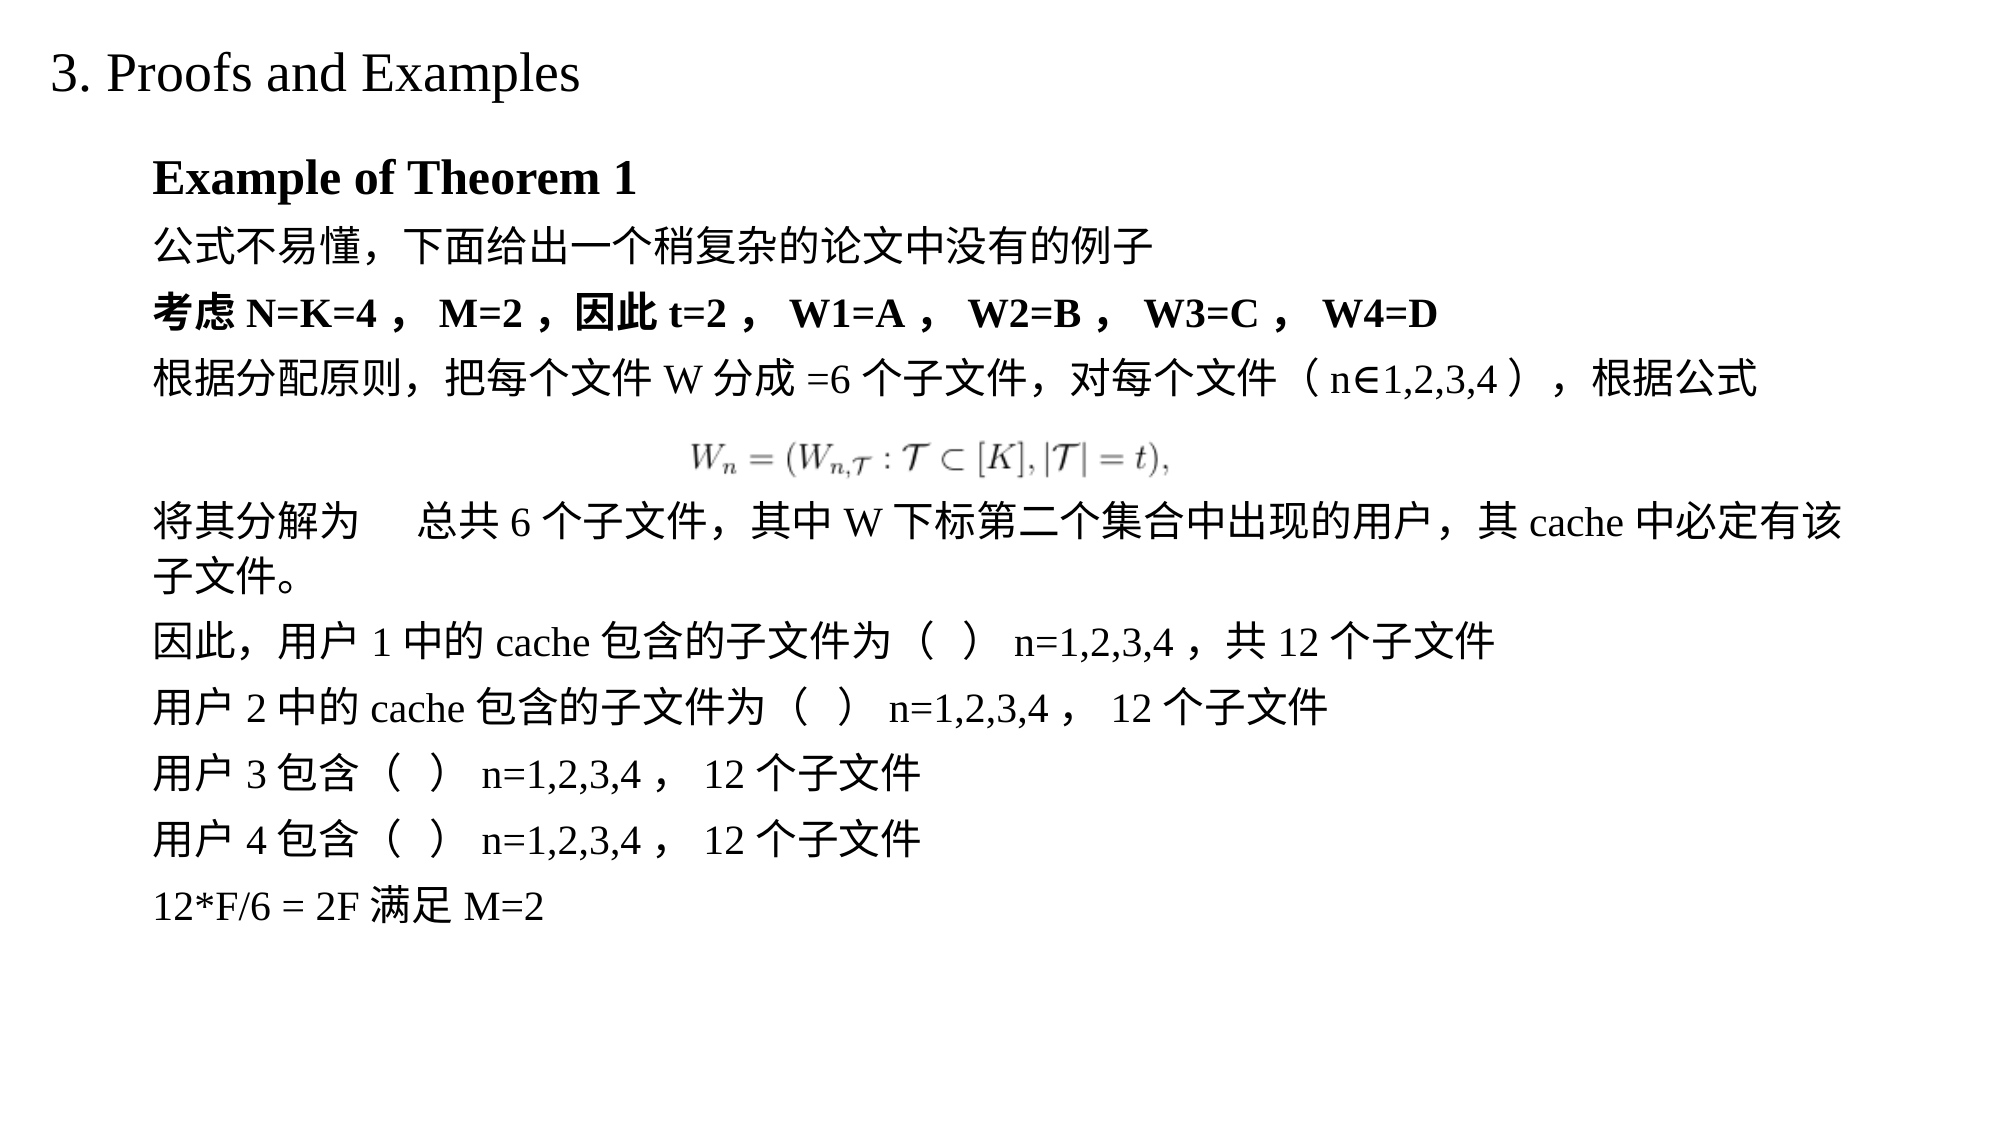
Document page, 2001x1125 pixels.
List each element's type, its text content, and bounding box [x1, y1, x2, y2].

title 3. Proofs and Examples [35, 35, 1168, 112]
picture [663, 413, 1194, 488]
